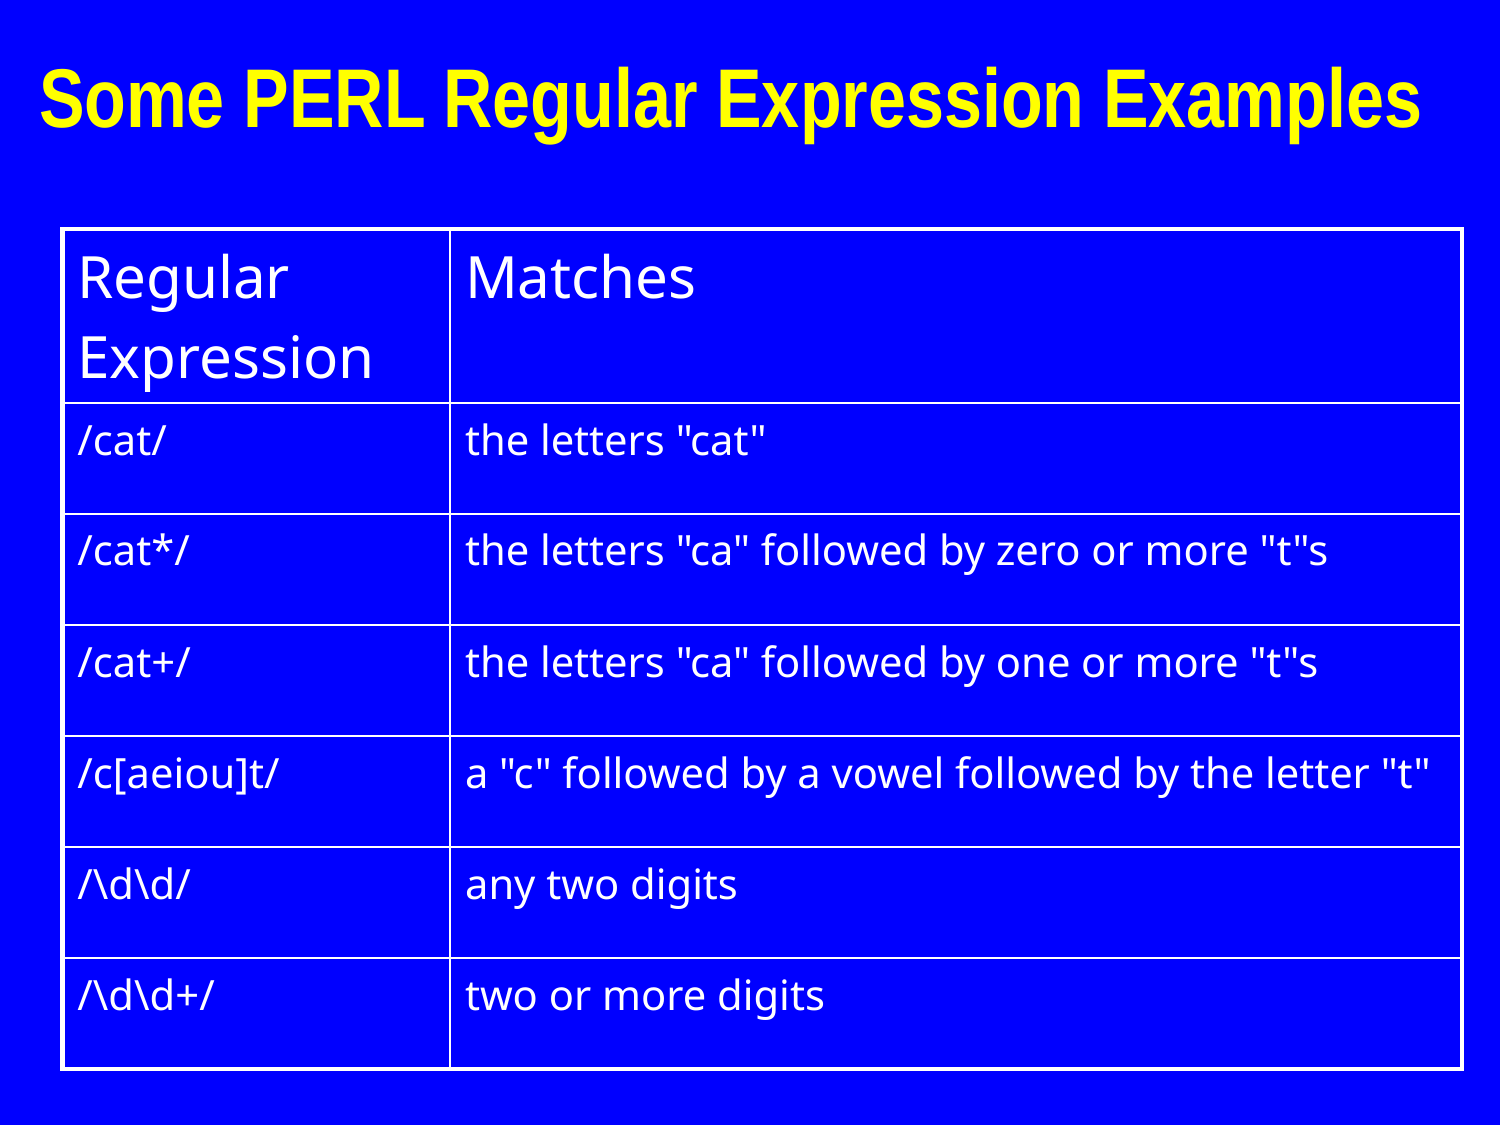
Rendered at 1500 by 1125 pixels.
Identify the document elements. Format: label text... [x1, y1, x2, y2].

table_cell /\d\d/ [65, 848, 449, 957]
table_header Regular Expression [65, 231, 449, 402]
text_box Some PERL Regular Expression Examples [0, 0, 1463, 188]
table_cell /cat+/ [65, 626, 449, 735]
table_cell /cat*/ [65, 515, 449, 624]
table_cell the letters "ca" followed by zero or more "t"s [451, 515, 1460, 624]
table_cell /c[aeiou]t/ [65, 737, 449, 846]
table_header Matches [451, 231, 1460, 402]
table_cell two or more digits [451, 959, 1460, 1067]
table_cell any two digits [451, 848, 1460, 957]
table_cell /\d\d+/ [65, 959, 449, 1067]
table_cell a "c" followed by a vowel followed by the letter "t" [451, 737, 1460, 846]
table_cell the letters "ca" followed by one or more "t"s [451, 626, 1460, 735]
table_cell the letters "cat" [451, 404, 1460, 513]
table_cell /cat/ [65, 404, 449, 513]
